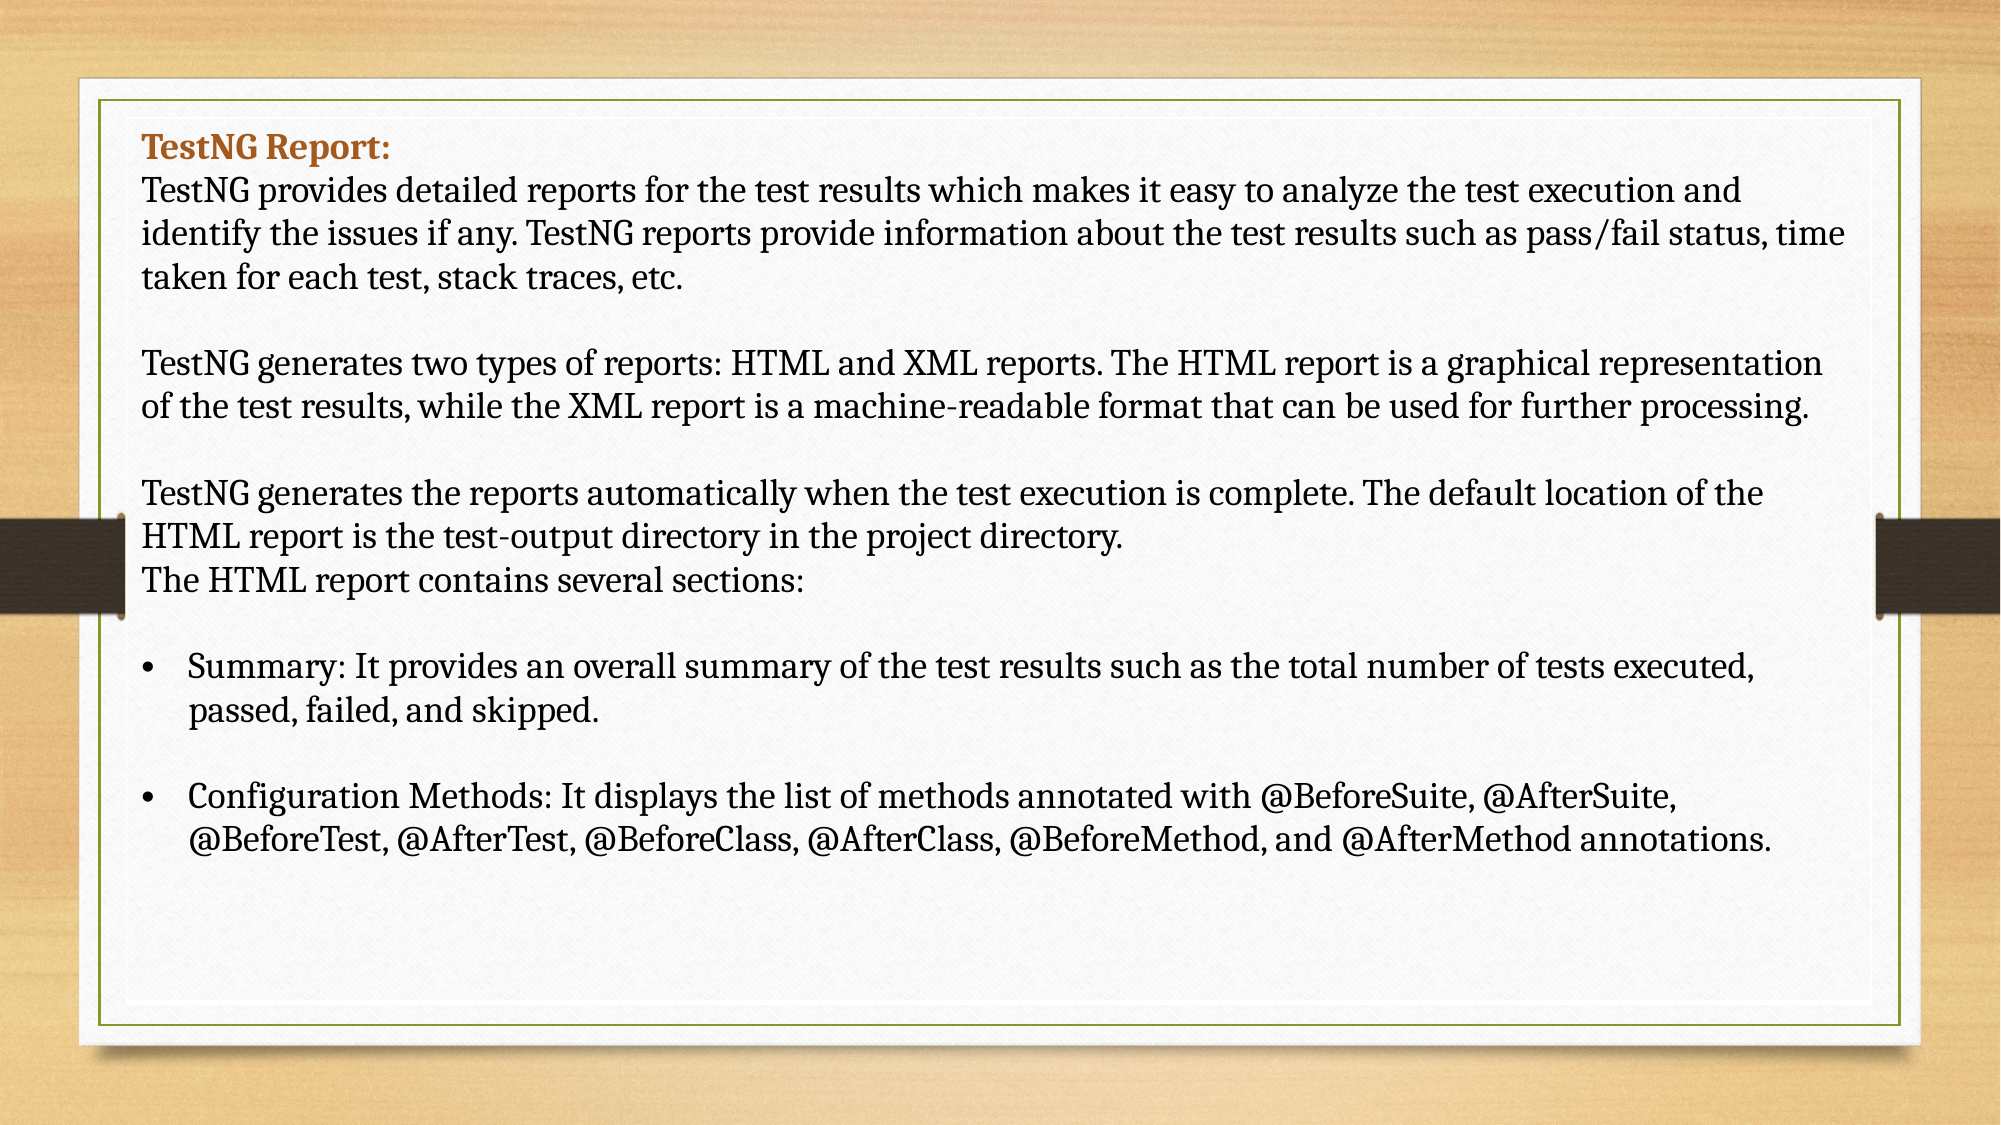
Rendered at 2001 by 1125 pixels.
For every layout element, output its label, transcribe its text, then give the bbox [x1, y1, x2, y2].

picture [0, 0, 2001, 1125]
table_header TestNG Report: TestNG provides detailed reports for the test results which makes it easy to analyze the test execution and identify the issues if any. TestNG reports provide information about the test results such as pass/fail status, time taken for each test, stack traces, etc. TestNG generates two types of reports: HTML and XML reports. The HTML report is a graphical representation of the test results, while the XML report is a machine-readable format that can be used for further processing. TestNG generates the reports automatically when the test execution is complete. The default location of the HTML report is the test-output directory in the project directory. The HTML report contains several sections: Summary: It provides an overall summary of the test results such as the total number of tests executed, passed, failed, and skipped. Configuration Methods: It displays the list of methods annotated with @BeforeSuite, @AfterSuite, @BeforeTest, @AfterTest, @BeforeClass, @AfterClass, @BeforeMethod, and @AfterMethod annotations. [127, 119, 1870, 1000]
